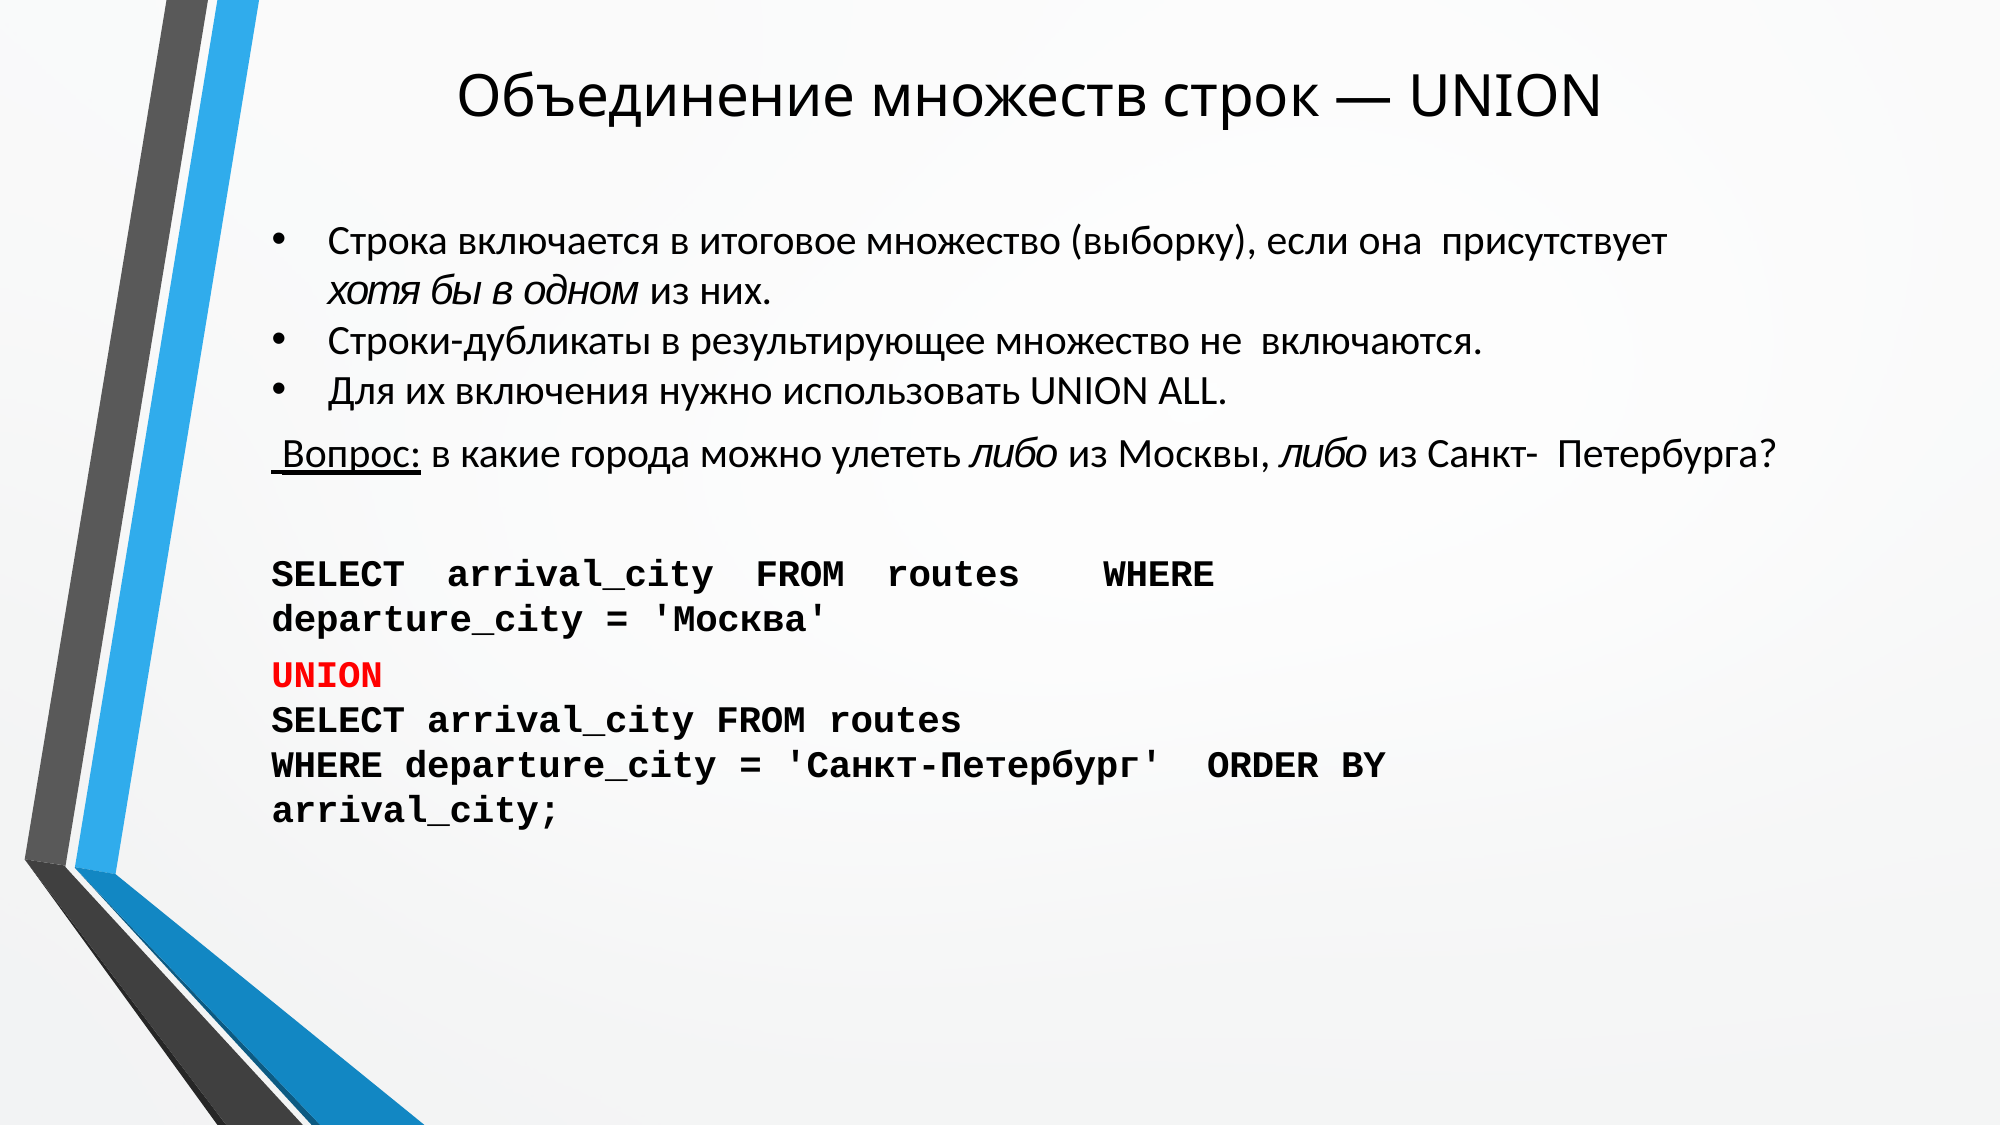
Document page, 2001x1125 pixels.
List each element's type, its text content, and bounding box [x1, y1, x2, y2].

title Объединение множеств строк — UNION [333, 0, 1725, 188]
text_box Строка включается в итоговое множество (выборку), если она присутствует хотя бы в одном из них. Строки-дубликаты в результирующее множество не включаются. Для их включения нужно использовать UNION ALL. Вопрос: в какие города можно улететь либо из Москвы, либо из Санкт- Петербурга? SELECT arrival_city FROM routes WHERE departure_city = 'Москва' UNION SELECT arrival_city FROM routes WHERE departure_city = 'Санкт-Петербург' ORDER BY arrival_city; [269, 210, 1789, 830]
